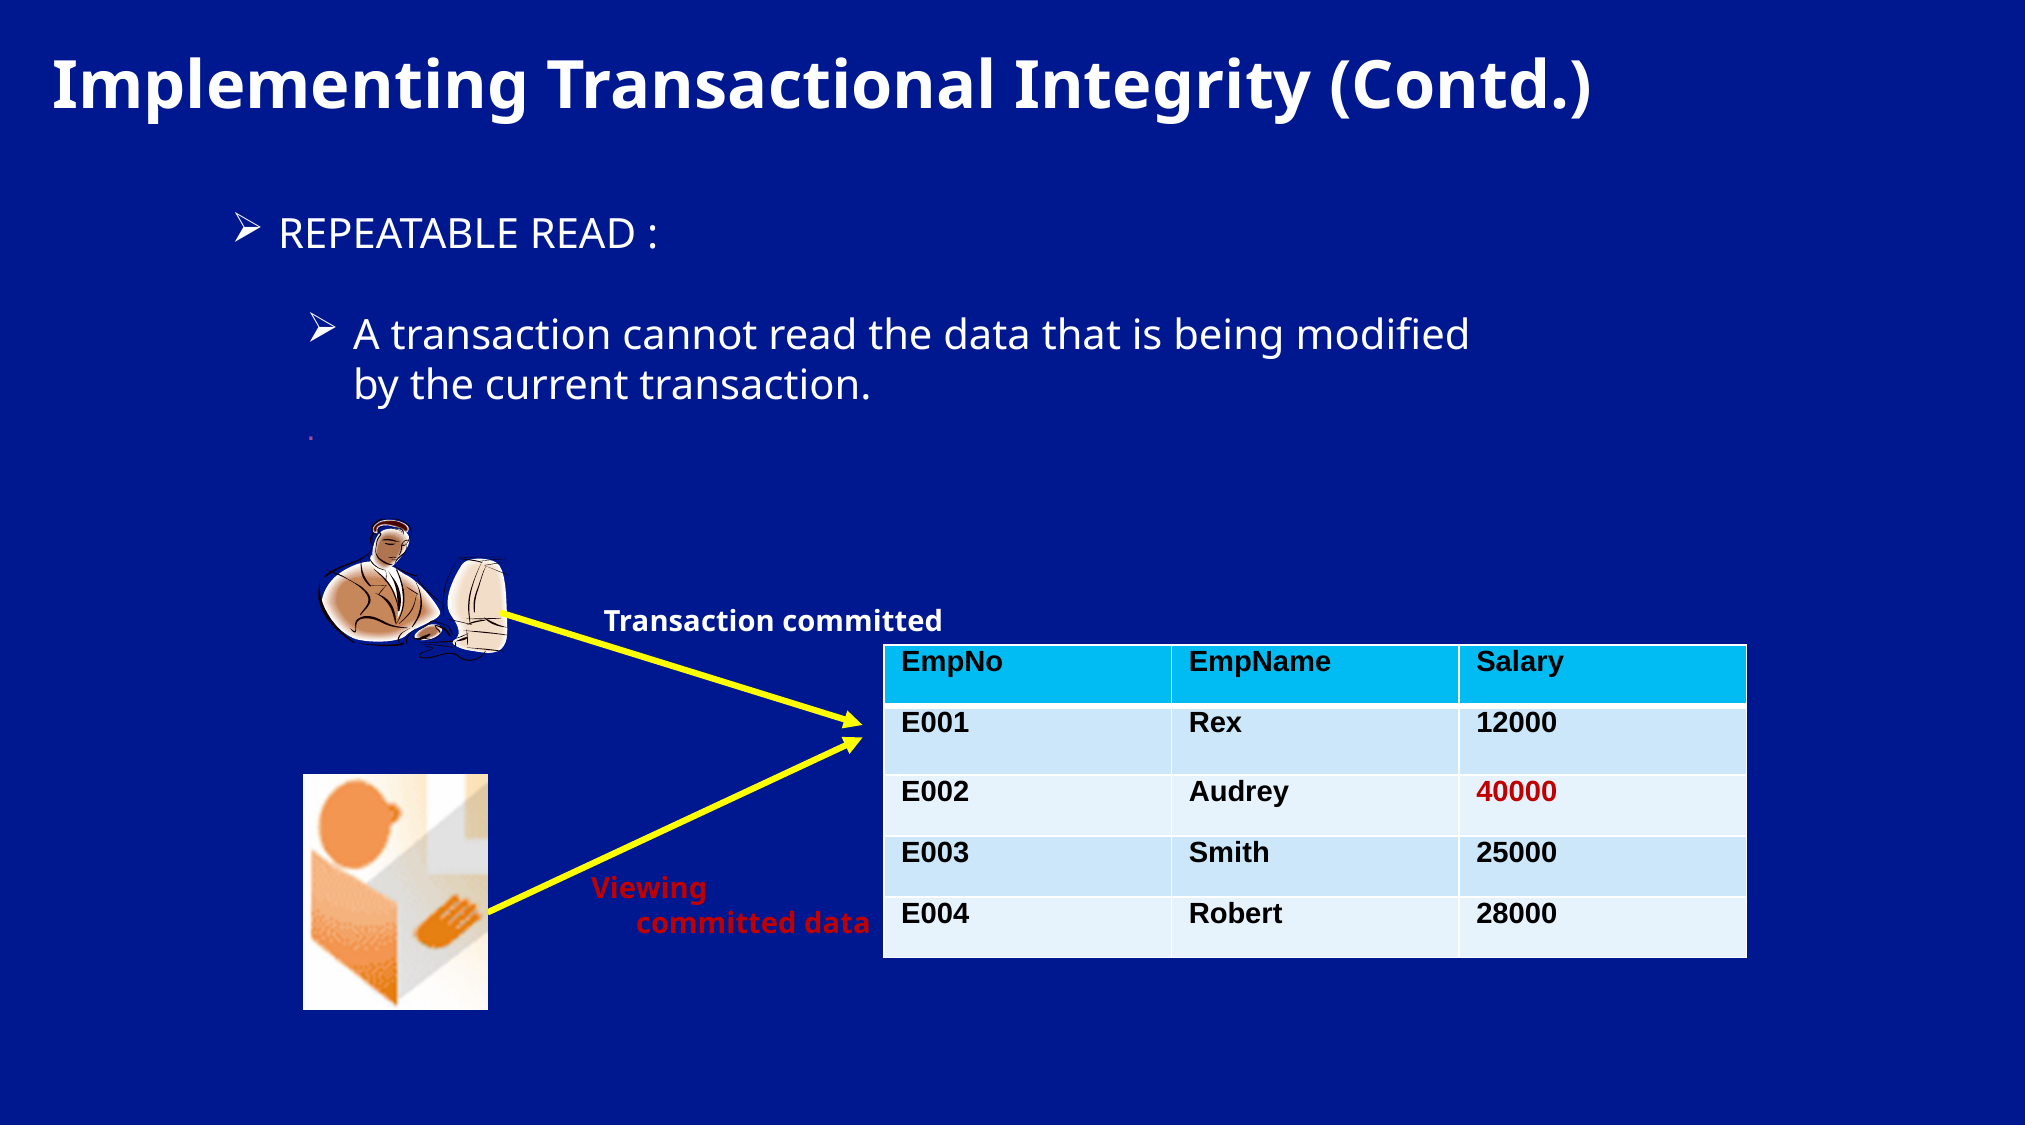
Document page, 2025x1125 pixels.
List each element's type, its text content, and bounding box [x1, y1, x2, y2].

text_box [604, 645, 863, 728]
table_header EmpName [1172, 646, 1458, 703]
table_header EmpNo [885, 646, 1171, 703]
table_cell E004 [885, 898, 1171, 957]
text_box Implementing Transactional Integrity (Contd.) [37, 34, 1800, 129]
text_box Viewing committed data [499, 862, 888, 997]
table_cell 28000 [1460, 898, 1746, 957]
picture [302, 774, 488, 1010]
table_header Salary [1460, 646, 1746, 703]
table_cell 25000 [1460, 837, 1746, 896]
table_cell Robert [1172, 898, 1458, 957]
table_cell Rex [1172, 709, 1458, 774]
table_cell E001 [885, 709, 1171, 774]
table_cell E003 [885, 837, 1171, 896]
table_cell E002 [885, 776, 1171, 835]
table_cell Smith [1172, 837, 1458, 896]
table_cell Audrey [1172, 776, 1458, 835]
text_box [595, 737, 863, 862]
picture [312, 517, 509, 663]
table_cell 12000 [1460, 709, 1746, 774]
text_box REPEATABLE READ : A transaction cannot read the data that is being modified by the current transaction. . [141, 199, 1529, 455]
text_box Transaction committed [513, 594, 1000, 645]
table_cell 40000 [1460, 776, 1746, 835]
